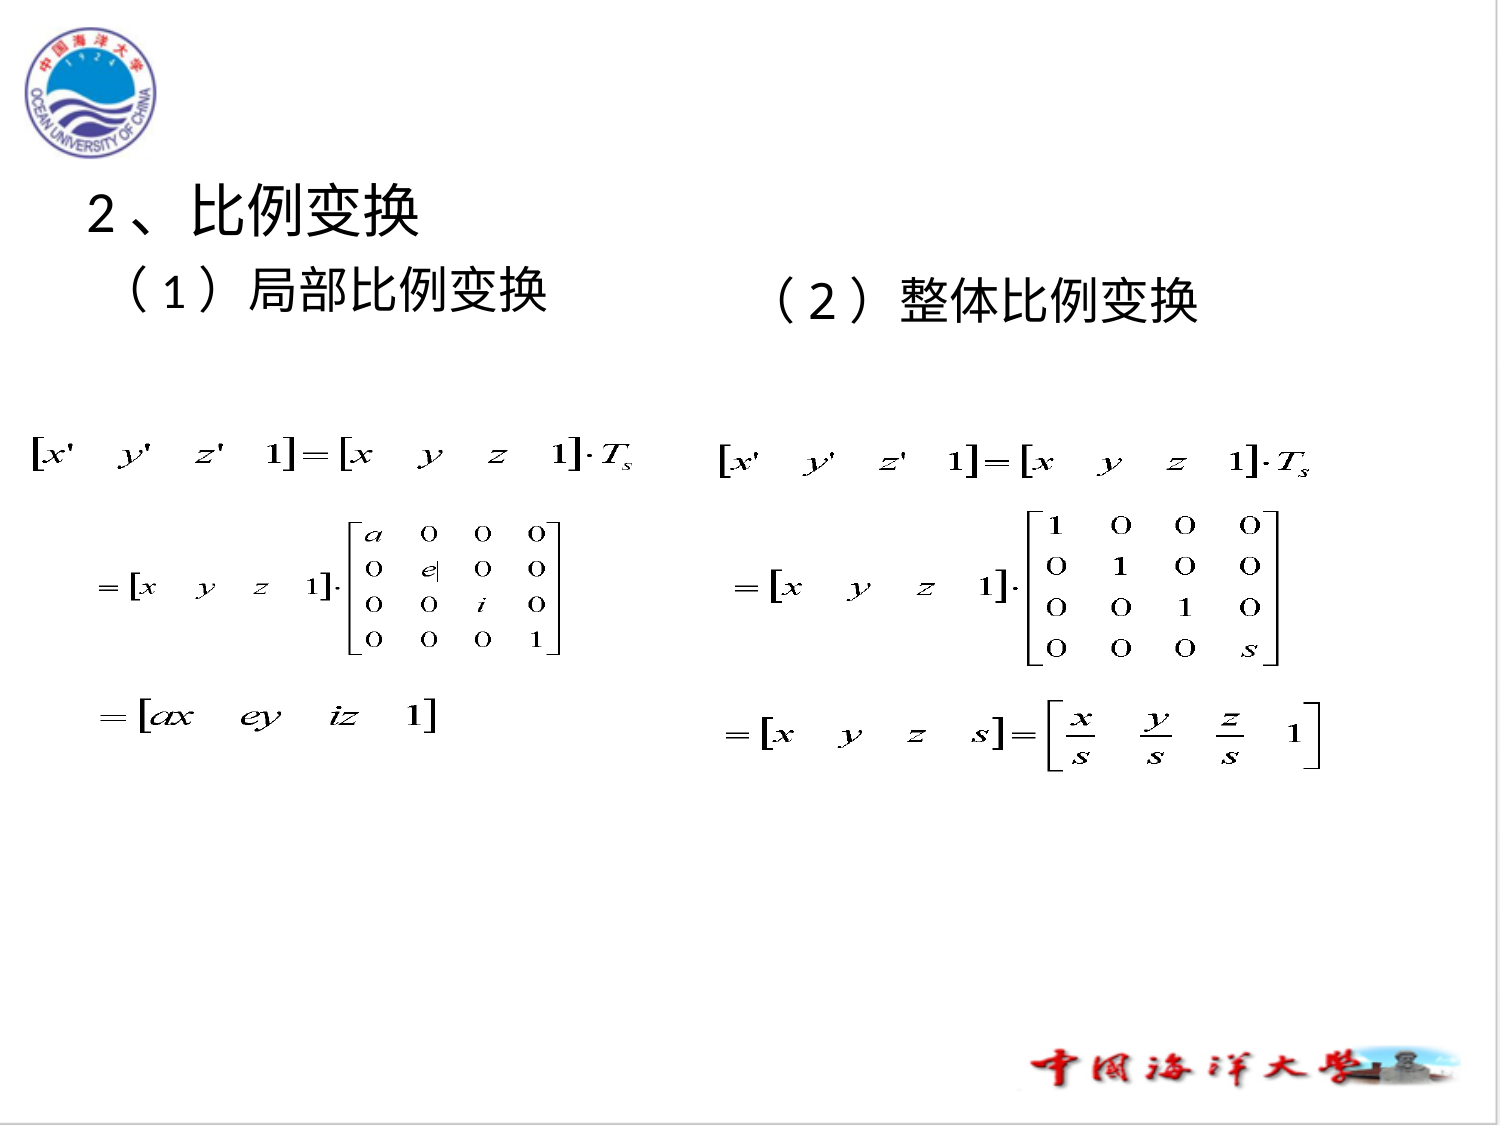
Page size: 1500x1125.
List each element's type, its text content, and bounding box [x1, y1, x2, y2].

text_box （2）整体比例变换 [730, 242, 1481, 338]
title 2、比例变换 [71, 173, 1321, 254]
picture [0, 0, 1500, 1125]
list （1）局部比例变换 [83, 257, 1378, 793]
